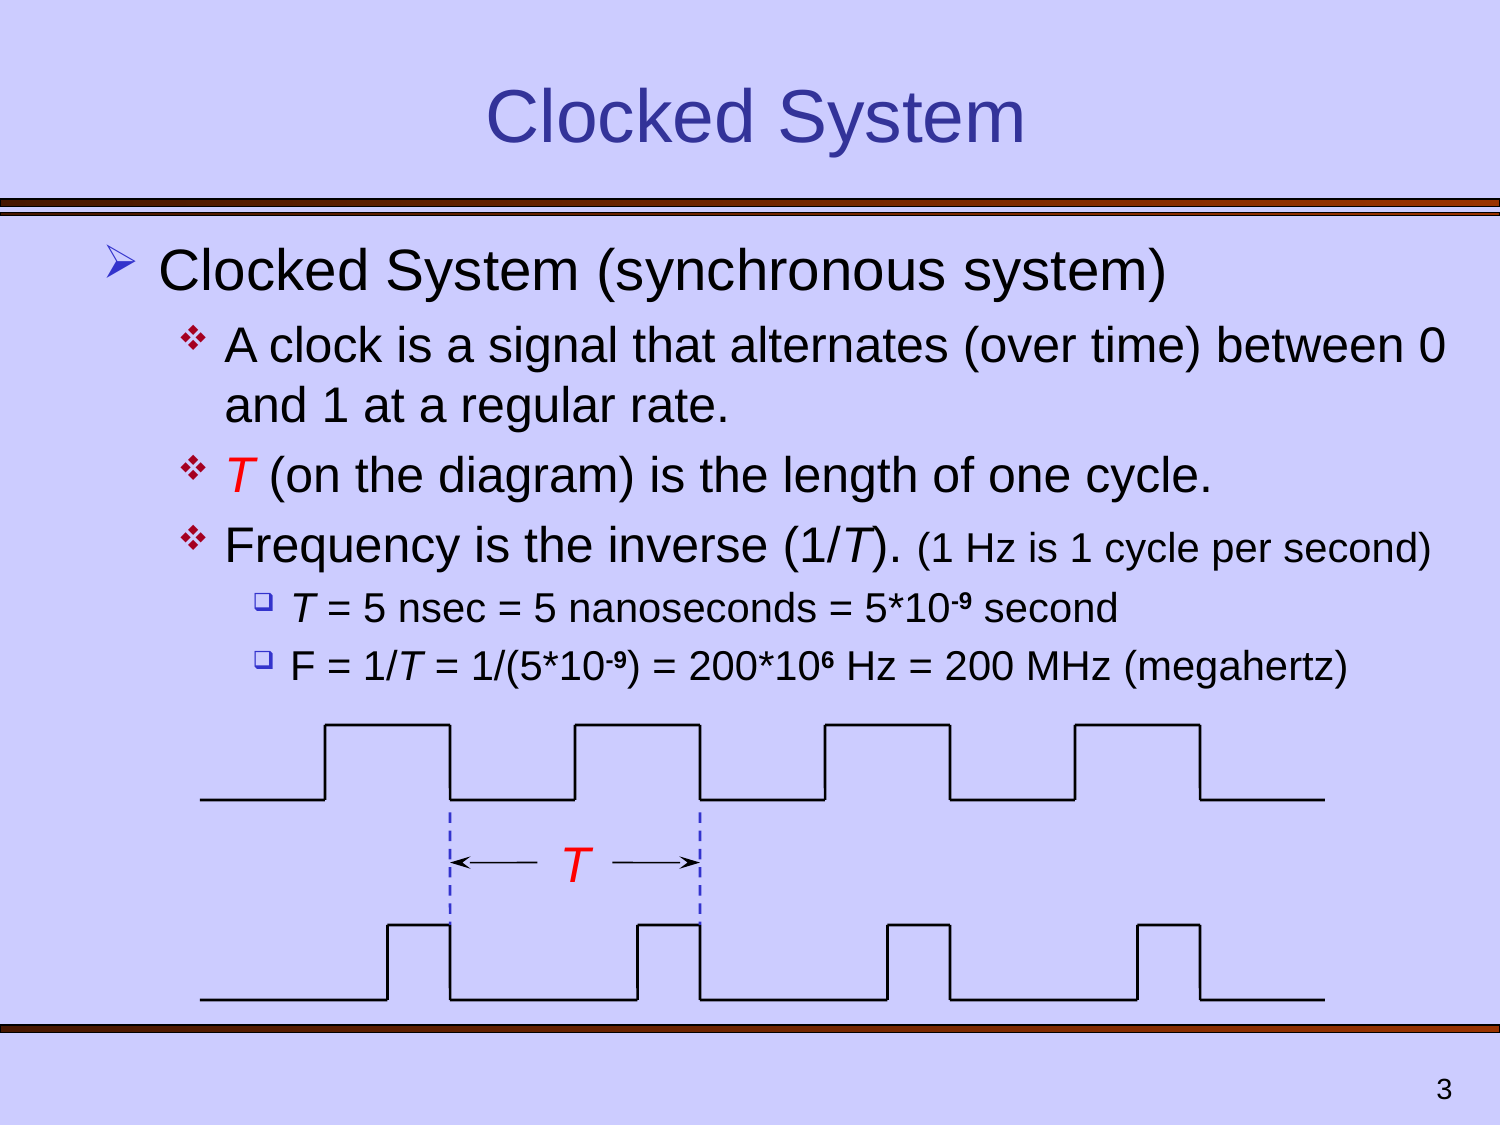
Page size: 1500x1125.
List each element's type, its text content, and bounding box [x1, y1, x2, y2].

title Clocked System [87, 62, 1426, 166]
slide_number 3 [1154, 1049, 1468, 1113]
text_box [450, 856, 471, 869]
text_box T [537, 824, 613, 900]
list Clocked System (synchronous system) A clock is a signal that alternates (over time) between 0 and 1 at a regular rate. T (on the diagram) is the length of one cycle. Frequency is the inverse (1/T). (1 Hz is 1 cycle per second) T = 5 nsec = 5 nanoseconds = 5*10-9 second F = 1/T = 1/(5*10-9) = 200*106 Hz = 200 MHz (megahertz) [87, 224, 1463, 963]
text_box [679, 856, 700, 869]
